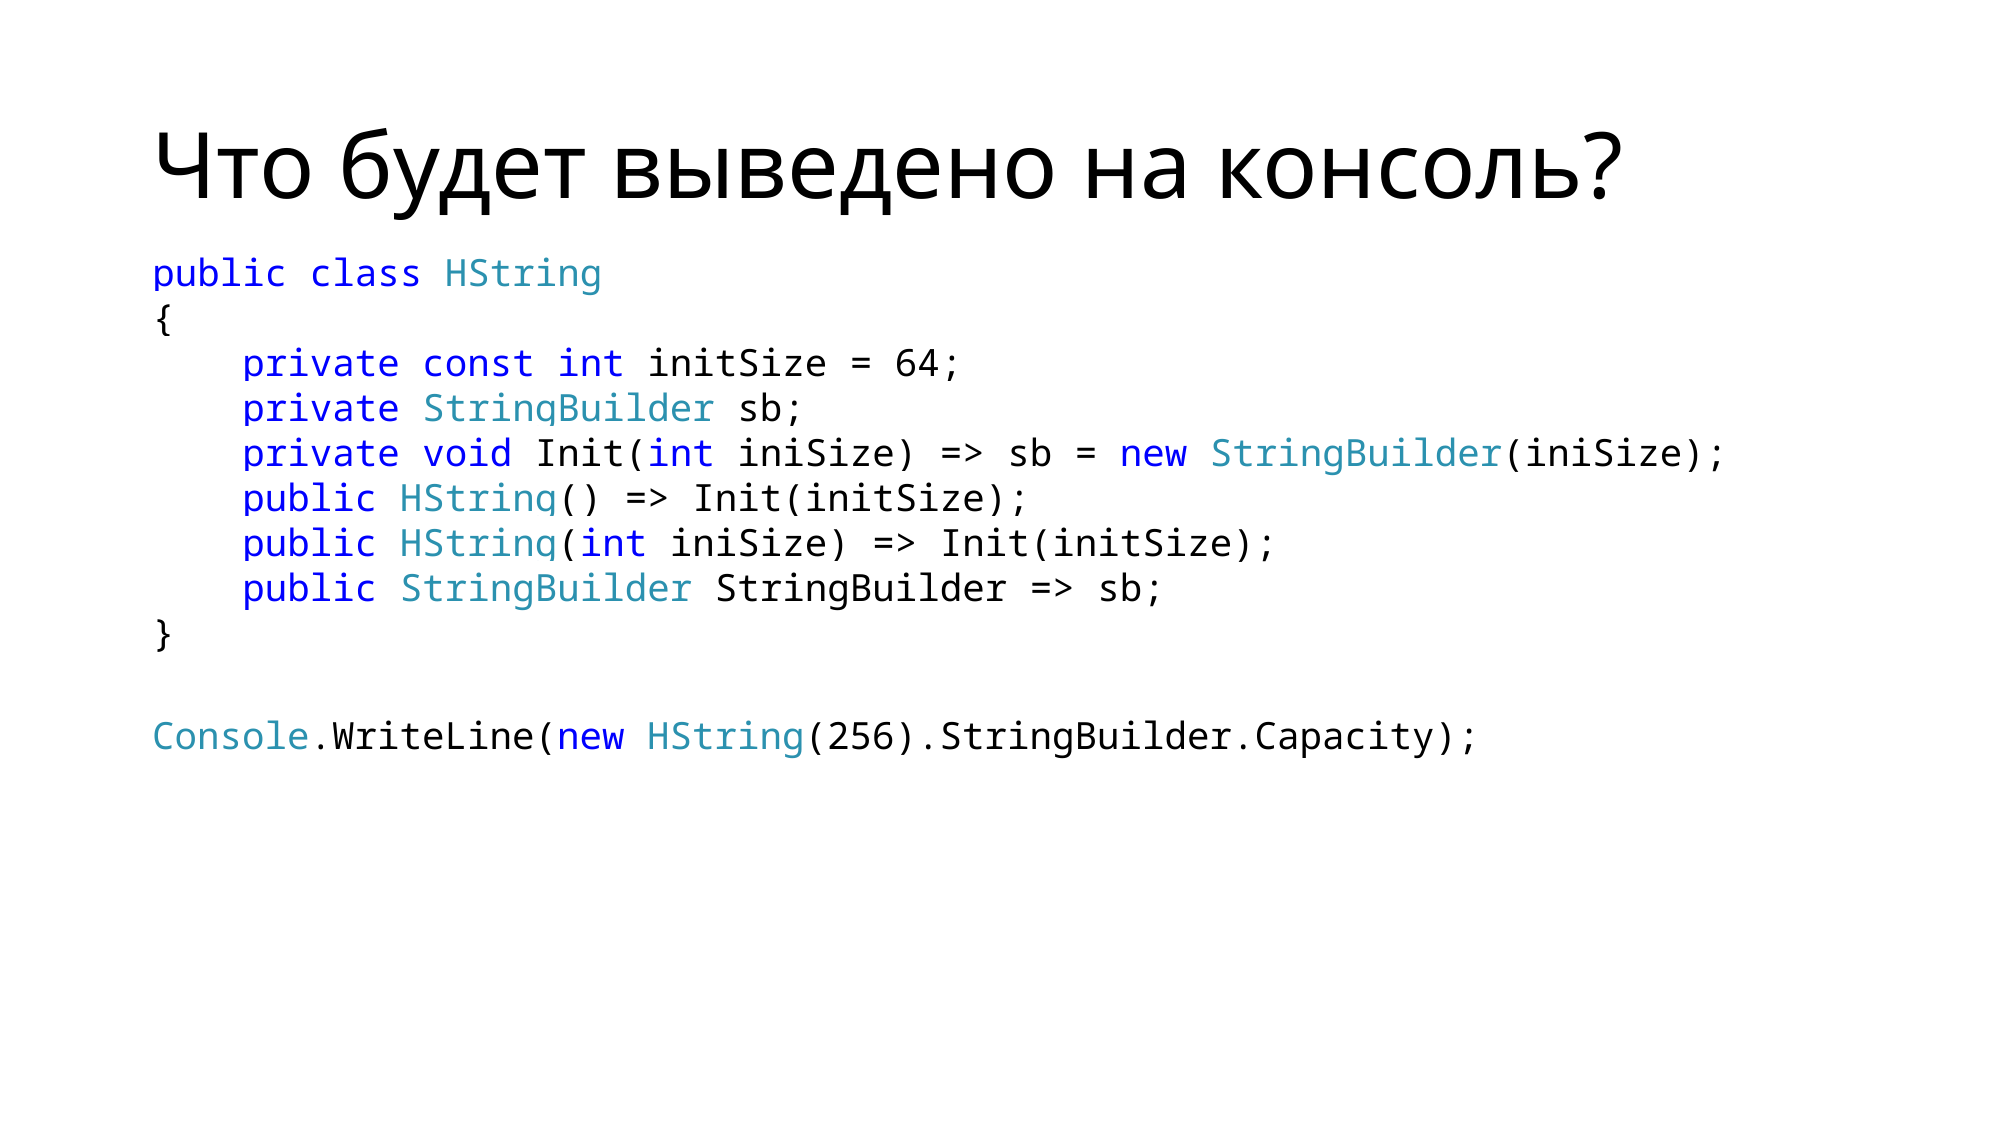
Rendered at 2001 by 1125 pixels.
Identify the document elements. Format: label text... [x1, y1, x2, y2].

title Что будет выведено на консоль? [137, 59, 1863, 278]
text_box Console.WriteLine(new HString(256).StringBuilder.Capacity); [137, 704, 1603, 765]
text_box public class HString { private const int initSize = 64; private StringBuilder sb; private void Init(int iniSize) => sb = new StringBuilder(iniSize); public HString() => Init(initSize); public HString(int iniSize) => Init(initSize); public StringBuilder StringBuilder => sb; } [137, 241, 1843, 661]
